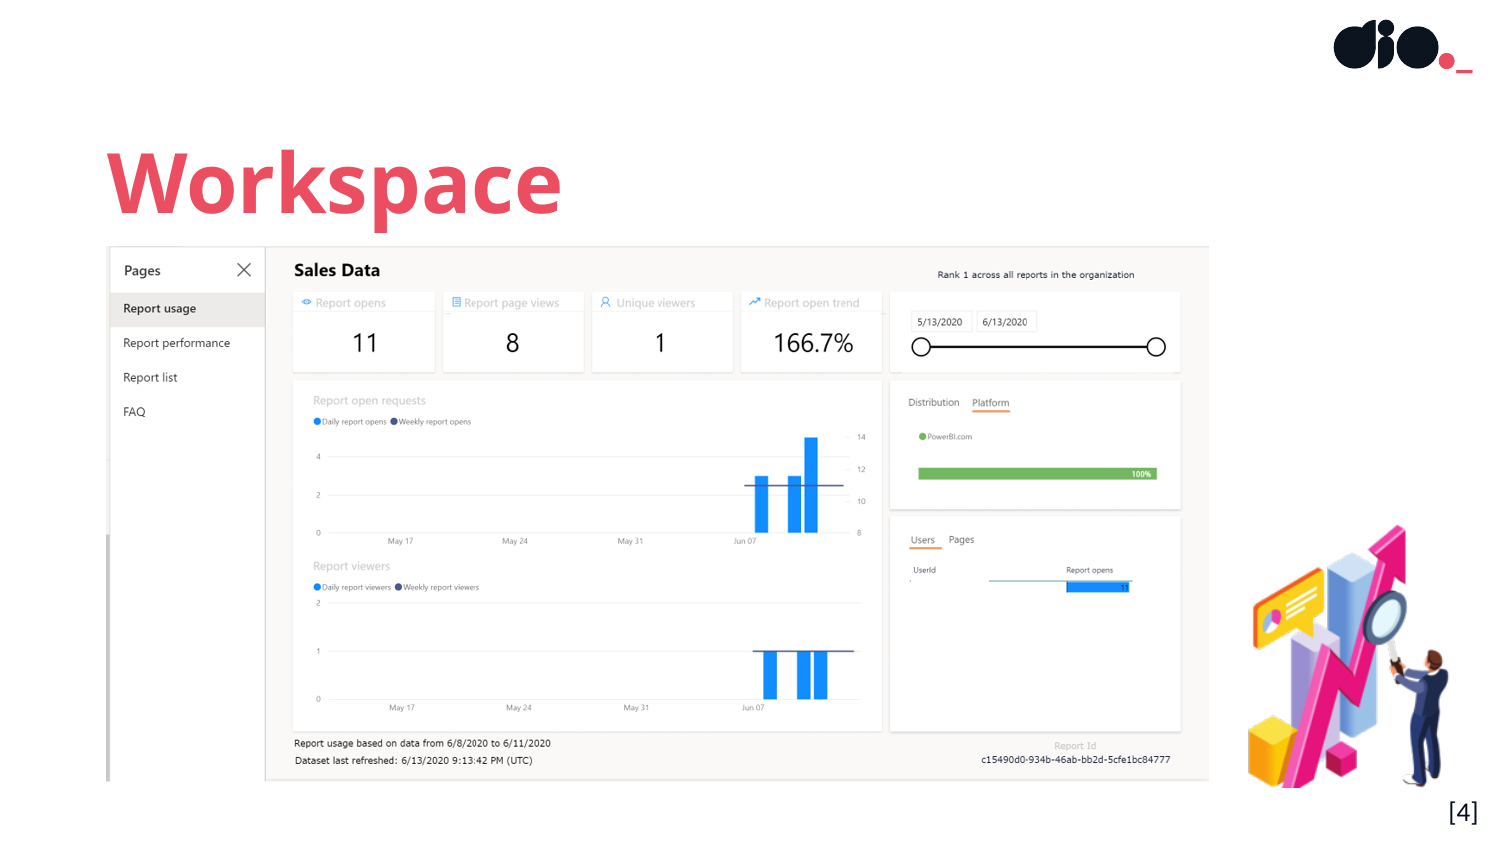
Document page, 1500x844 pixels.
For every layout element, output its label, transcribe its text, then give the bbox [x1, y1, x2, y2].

text_box Workspace [92, 104, 1408, 243]
picture [106, 242, 1211, 782]
picture [1333, 19, 1473, 74]
picture [1223, 525, 1481, 788]
slide_number [4] [1403, 779, 1494, 844]
